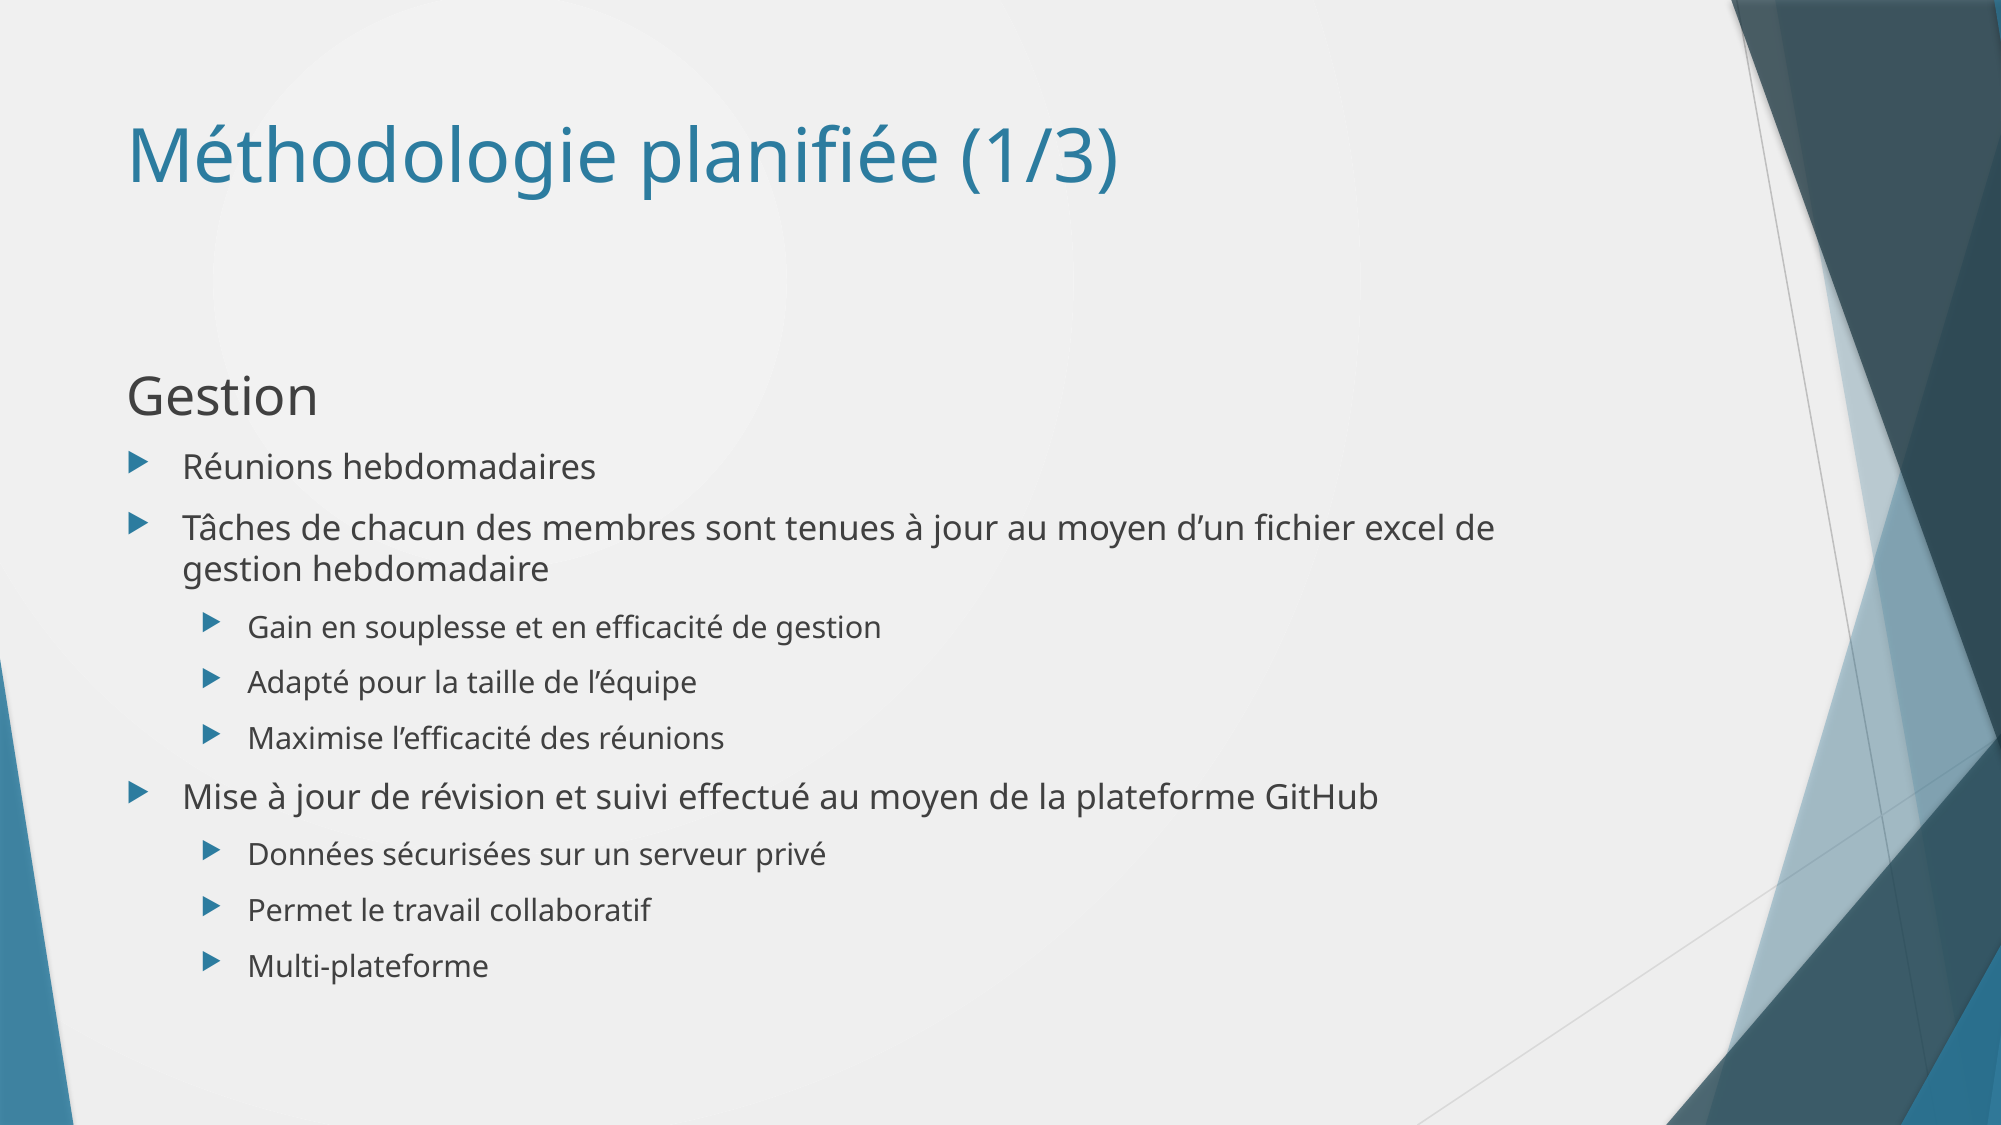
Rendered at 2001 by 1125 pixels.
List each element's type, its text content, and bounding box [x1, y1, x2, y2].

list Gestion Réunions hebdomadaires Tâches de chacun des membres sont tenues à jour au moyen d’un fichier excel de gestion hebdomadaire Gain en souplesse et en efficacité de gestion Adapté pour la taille de l’équipe Maximise l’efficacité des réunions Mise à jour de révision et suivi effectué au moyen de la plateforme GitHub Données sécurisées sur un serveur privé Permet le travail collaboratif Multi-plateforme [111, 354, 1522, 992]
title Méthodologie planifiée (1/3) [111, 99, 1522, 317]
